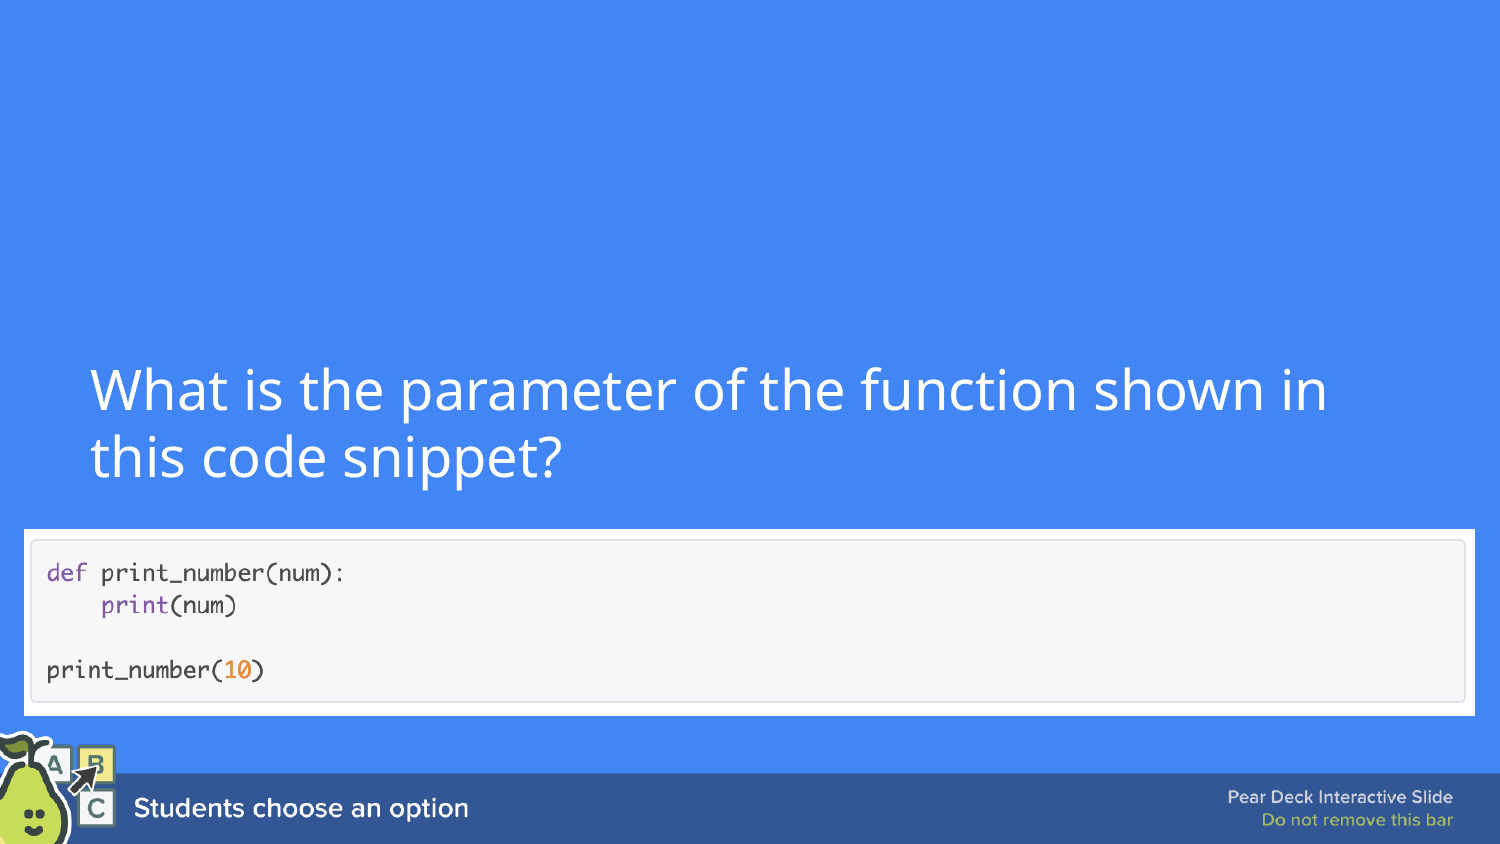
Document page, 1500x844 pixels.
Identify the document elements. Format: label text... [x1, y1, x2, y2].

title What is the parameter of the function shown in this code snippet? [75, 338, 1425, 505]
picture [24, 529, 1476, 716]
picture [0, 726, 1500, 844]
